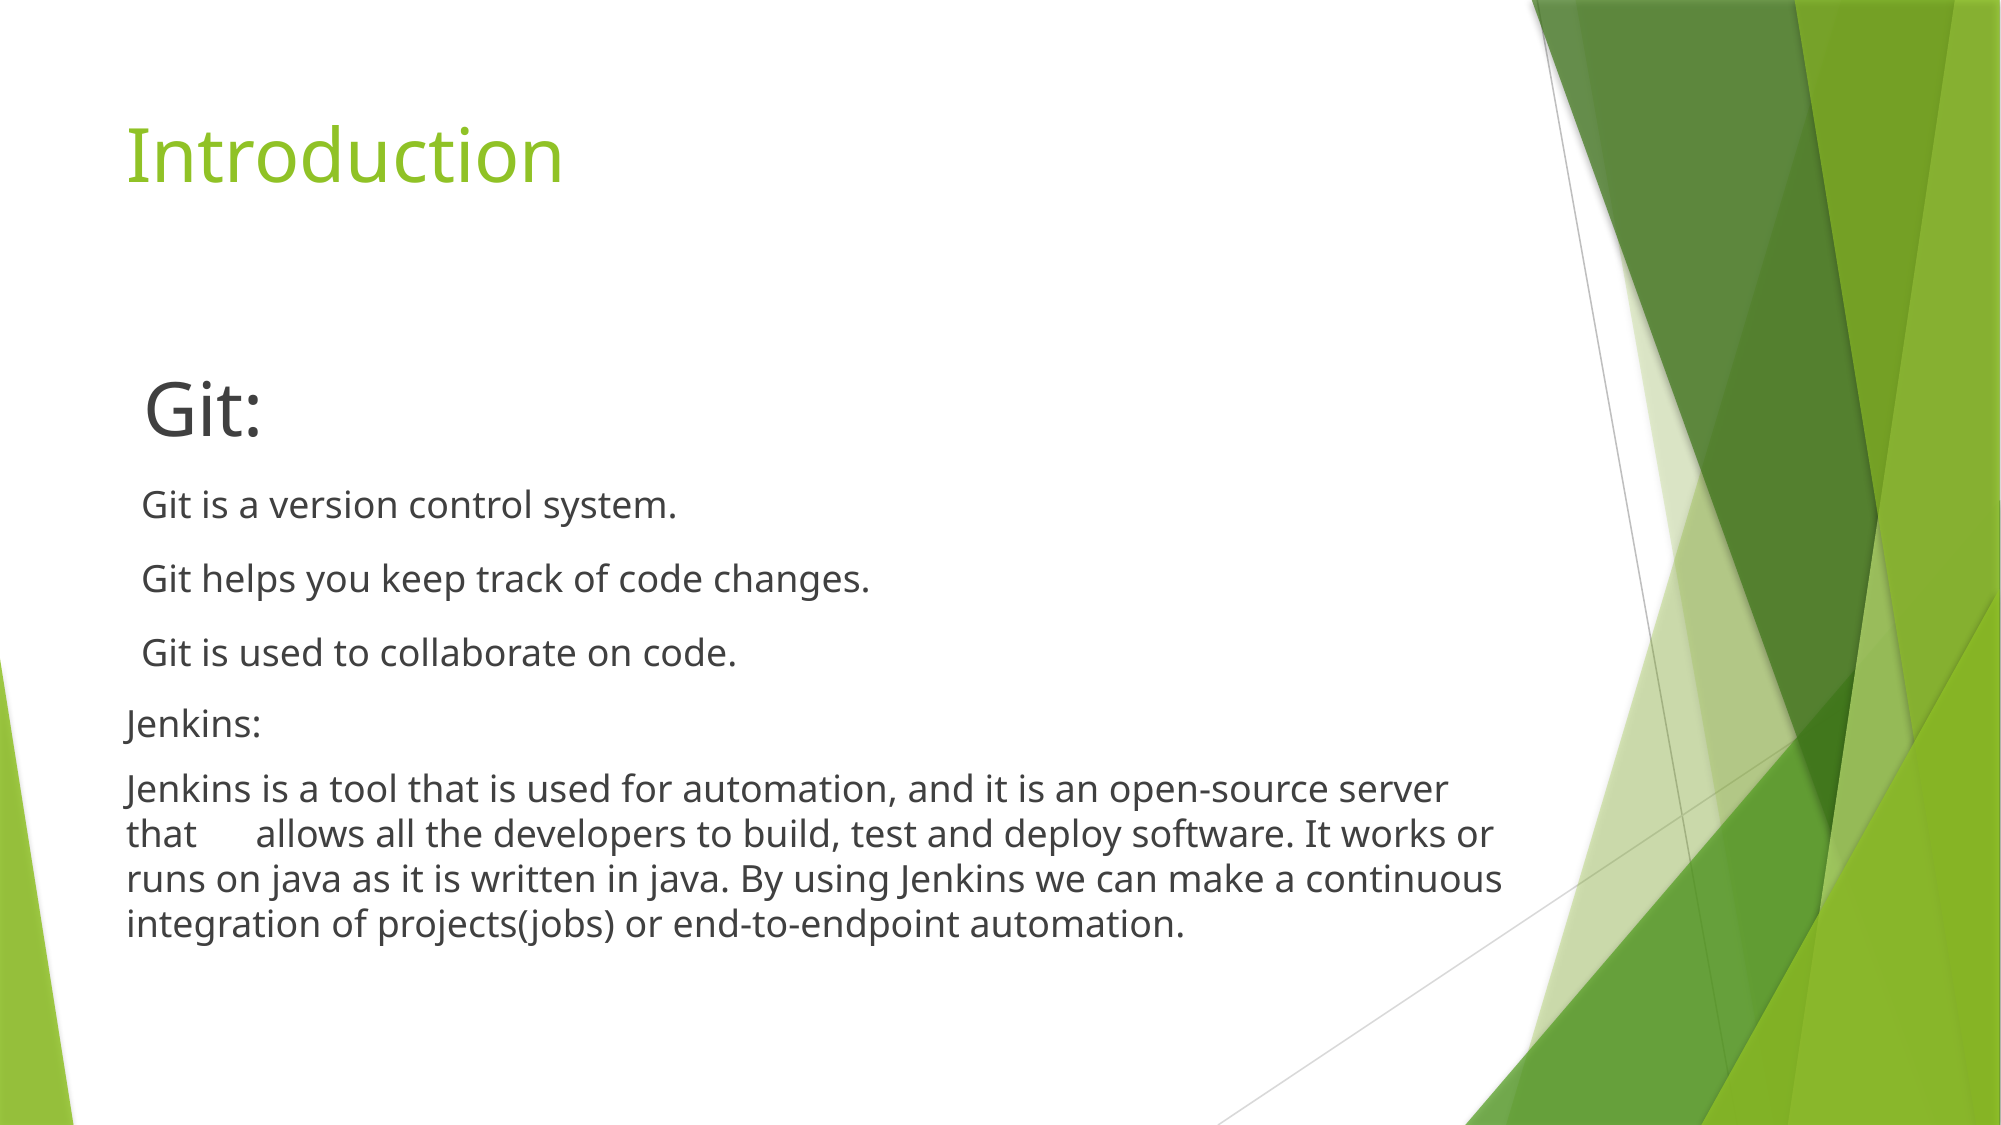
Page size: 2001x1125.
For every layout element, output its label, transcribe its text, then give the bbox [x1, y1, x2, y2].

list Git: Git is a version control system. Git helps you keep track of code changes. Git is used to collaborate on code. Jenkins: Jenkins is a tool that is used for automation, and it is an open-source server that allows all the developers to build, test and deploy software. It works or runs on java as it is written in java. By using Jenkins we can make a continuous integration of projects(jobs) or end-to-endpoint automation. [111, 354, 1522, 992]
title Introduction [111, 99, 1522, 317]
